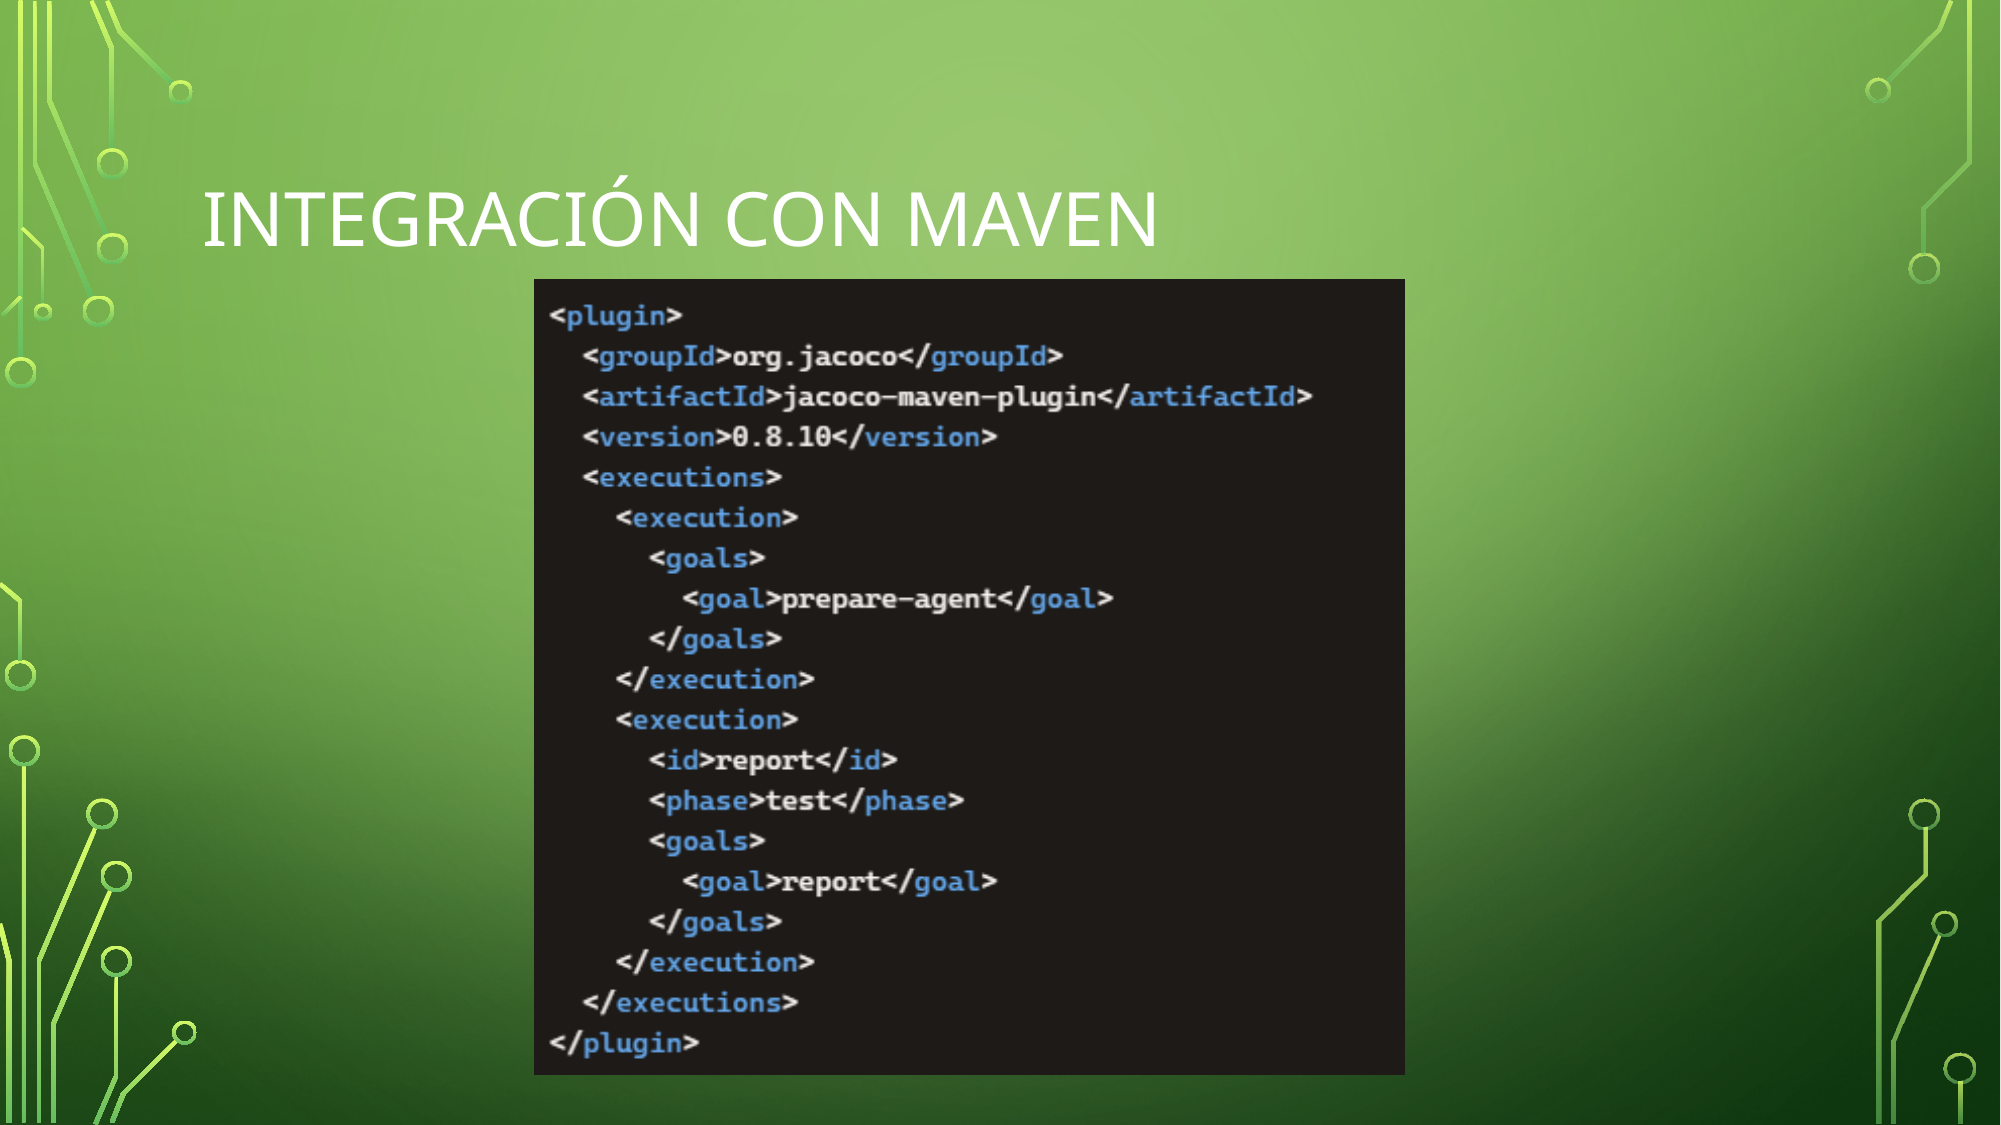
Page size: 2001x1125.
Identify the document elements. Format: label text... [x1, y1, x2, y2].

title Integración con Maven [187, 101, 1813, 344]
picture [534, 279, 1405, 1075]
